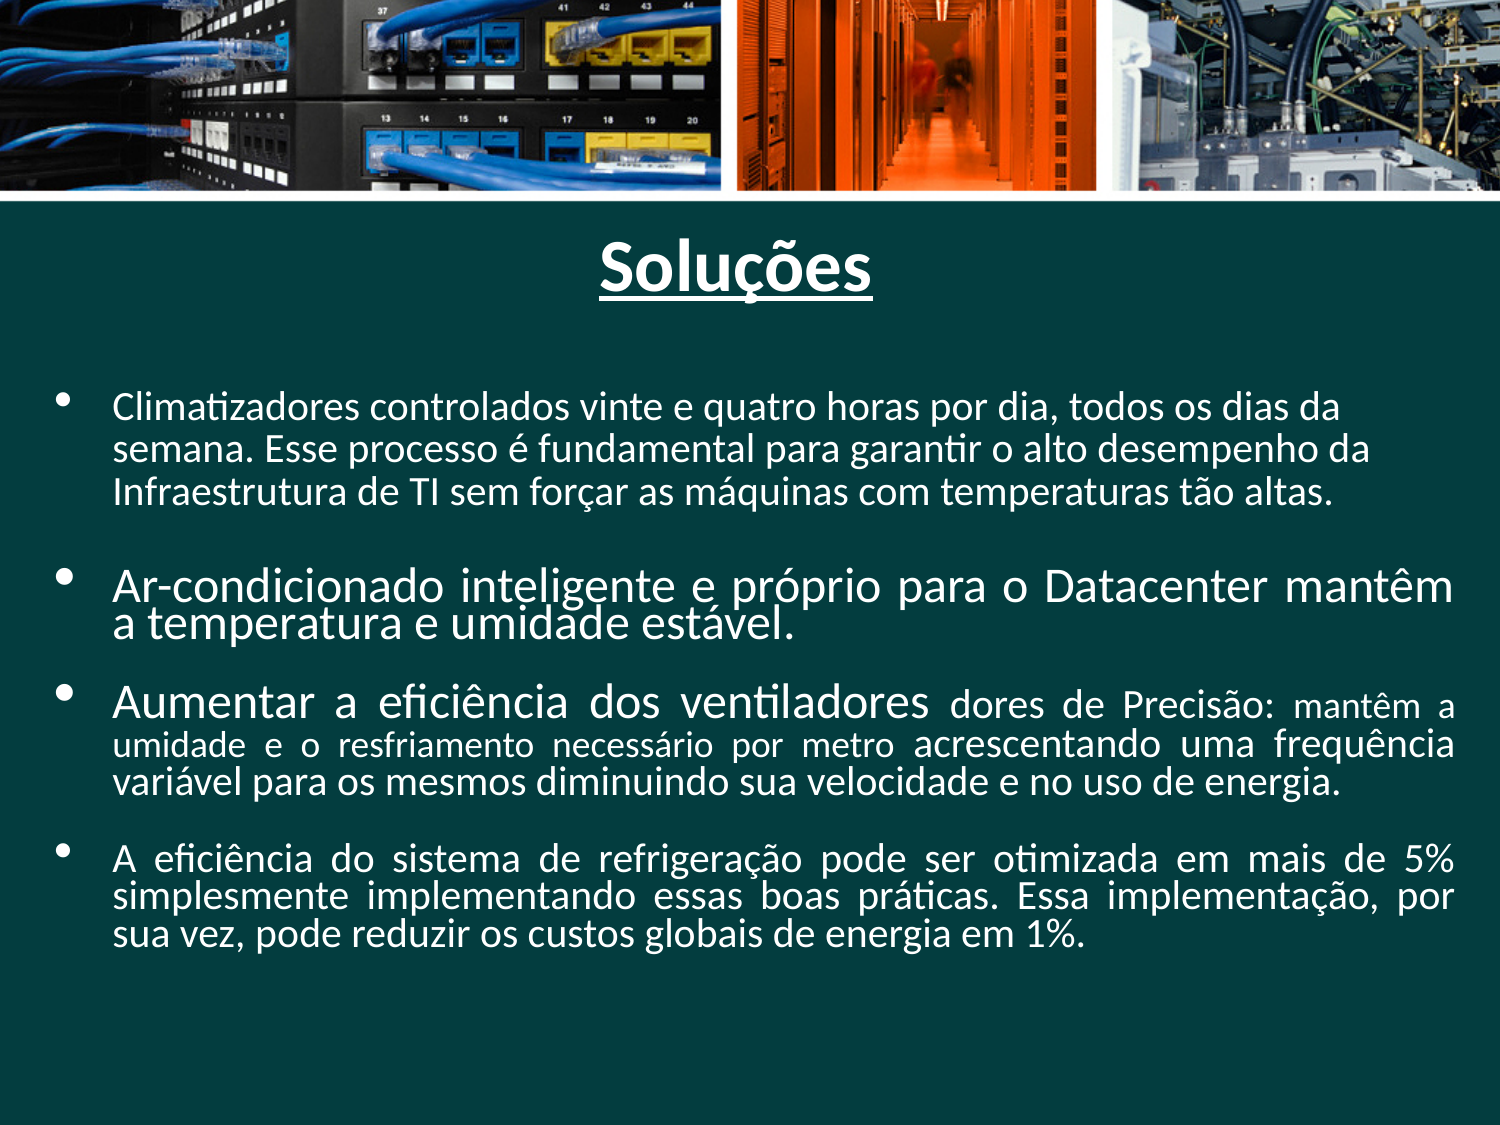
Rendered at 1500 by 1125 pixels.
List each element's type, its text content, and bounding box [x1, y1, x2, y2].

text_box Soluções [584, 207, 1128, 315]
picture [0, 0, 1500, 1125]
text_box Climatizadores controlados vinte e quatro horas por dia, todos os dias da semana. Esse processo é fundamental para garantir o alto desempenho da Infraestrutura de TI sem forçar as máquinas com temperaturas tão altas. Ar-condicionado inteligente e próprio para o Datacenter mantêm a temperatura e umidade estável. Aumentar a eficiência dos ventiladores dores de Precisão: mantêm a umidade e o resfriamento necessário por metro acrescentando uma frequência variável para os mesmos diminuindo sua velocidade e no uso de energia. A eficiência do sistema de refrigeração pode ser otimizada em mais de 5% simplesmente implementando essas boas práticas. Essa implementação, por sua vez, pode reduzir os custos globais de energia em 1%. [41, 326, 1471, 1125]
